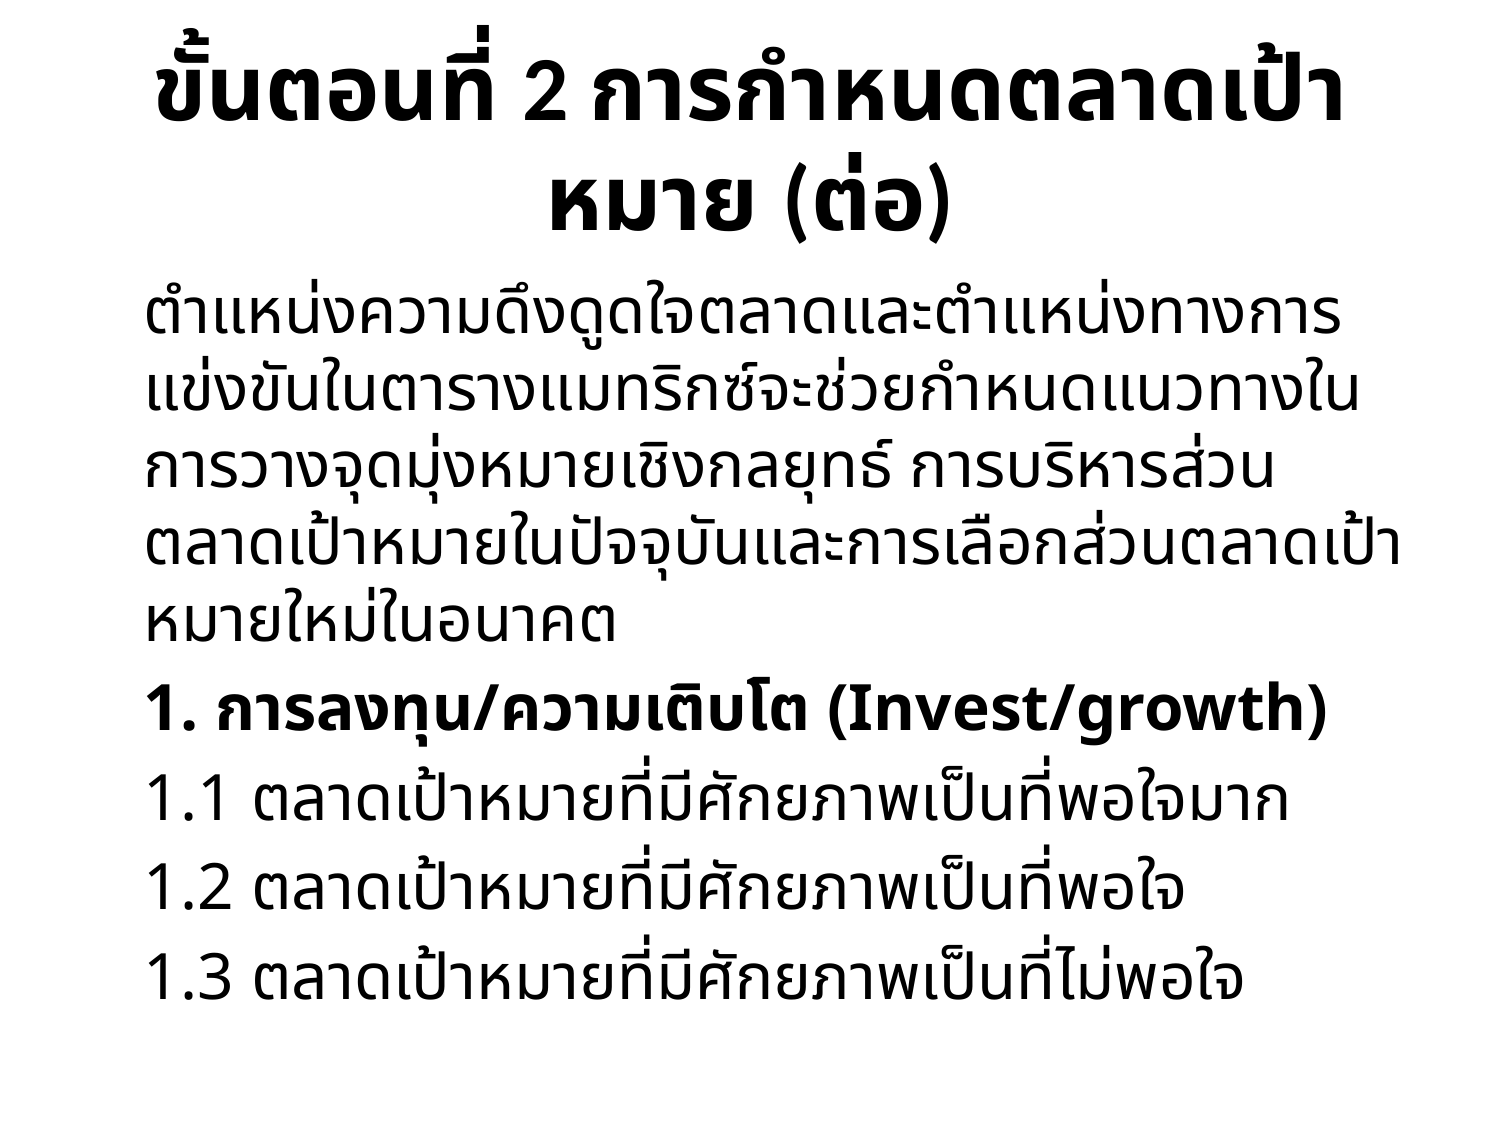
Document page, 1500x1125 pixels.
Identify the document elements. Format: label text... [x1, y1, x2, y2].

title ขั้นตอนที่ 2 การกำหนดตลาดเป้าหมาย (ต่อ) [75, 45, 1425, 233]
list ตำแหน่งความดึงดูดใจตลาดและตำแหน่งทางการแข่งขันในตารางแมทริกซ์จะช่วยกำหนดแนวทางในการวางจุดมุ่งหมายเชิงกลยุทธ์ การบริหารส่วนตลาดเป้าหมายในปัจจุบันและการเลือกส่วนตลาดเป้าหมายใหม่ในอนาคต 1. การลงทุน/ความเติบโต (Invest/growth) 1.1 ตลาดเป้าหมายที่มีศักยภาพเป็นที่พอใจมาก 1.2 ตลาดเป้าหมายที่มีศักยภาพเป็นที่พอใจ 1.3 ตลาดเป้าหมายที่มีศักยภาพเป็นที่ไม่พอใจ [75, 262, 1425, 1125]
